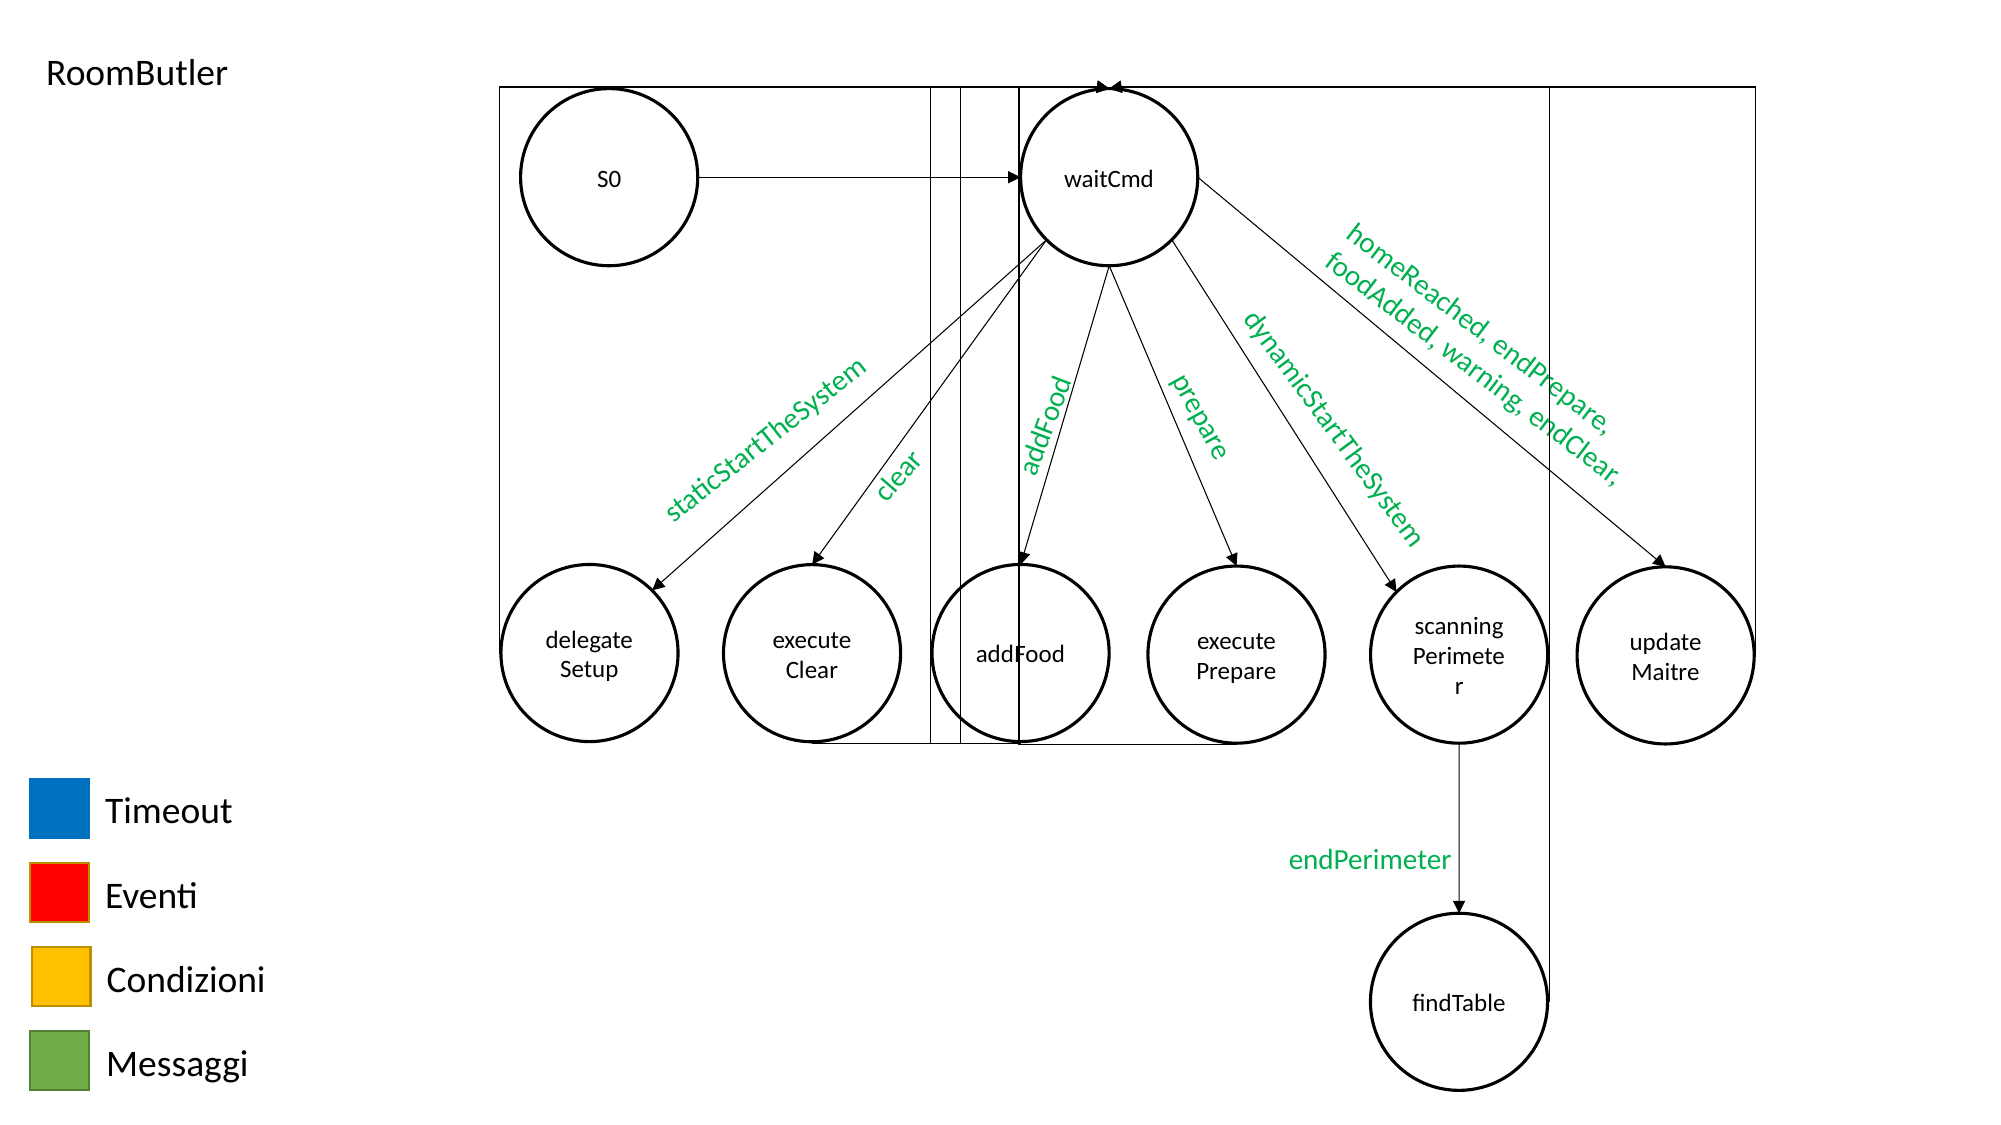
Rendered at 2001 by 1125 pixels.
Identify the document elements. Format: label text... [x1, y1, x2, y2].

text_box [29, 1030, 90, 1091]
text_box Messaggi [91, 1031, 264, 1092]
text_box [29, 778, 90, 839]
text_box [31, 946, 92, 1007]
text_box findTable [1369, 1002, 1549, 1092]
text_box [1109, 88, 1755, 656]
text_box RoomButler [31, 40, 244, 101]
text_box addFood [1020, 654, 1109, 743]
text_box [500, 88, 1110, 654]
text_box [1110, 266, 1288, 352]
text_box addFood [931, 654, 960, 719]
text_box Eventi [90, 863, 214, 923]
text_box Condizioni [91, 947, 281, 1008]
text_box delegateSetup [499, 654, 680, 743]
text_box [1110, 480, 1288, 564]
text_box Timeout [90, 779, 248, 839]
text_box execute Clear [722, 654, 902, 743]
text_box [1109, 656, 1548, 1002]
text_box update Maitre [1576, 656, 1756, 746]
text_box [29, 862, 90, 923]
text_box addFood [961, 654, 1019, 742]
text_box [1110, 352, 1501, 480]
